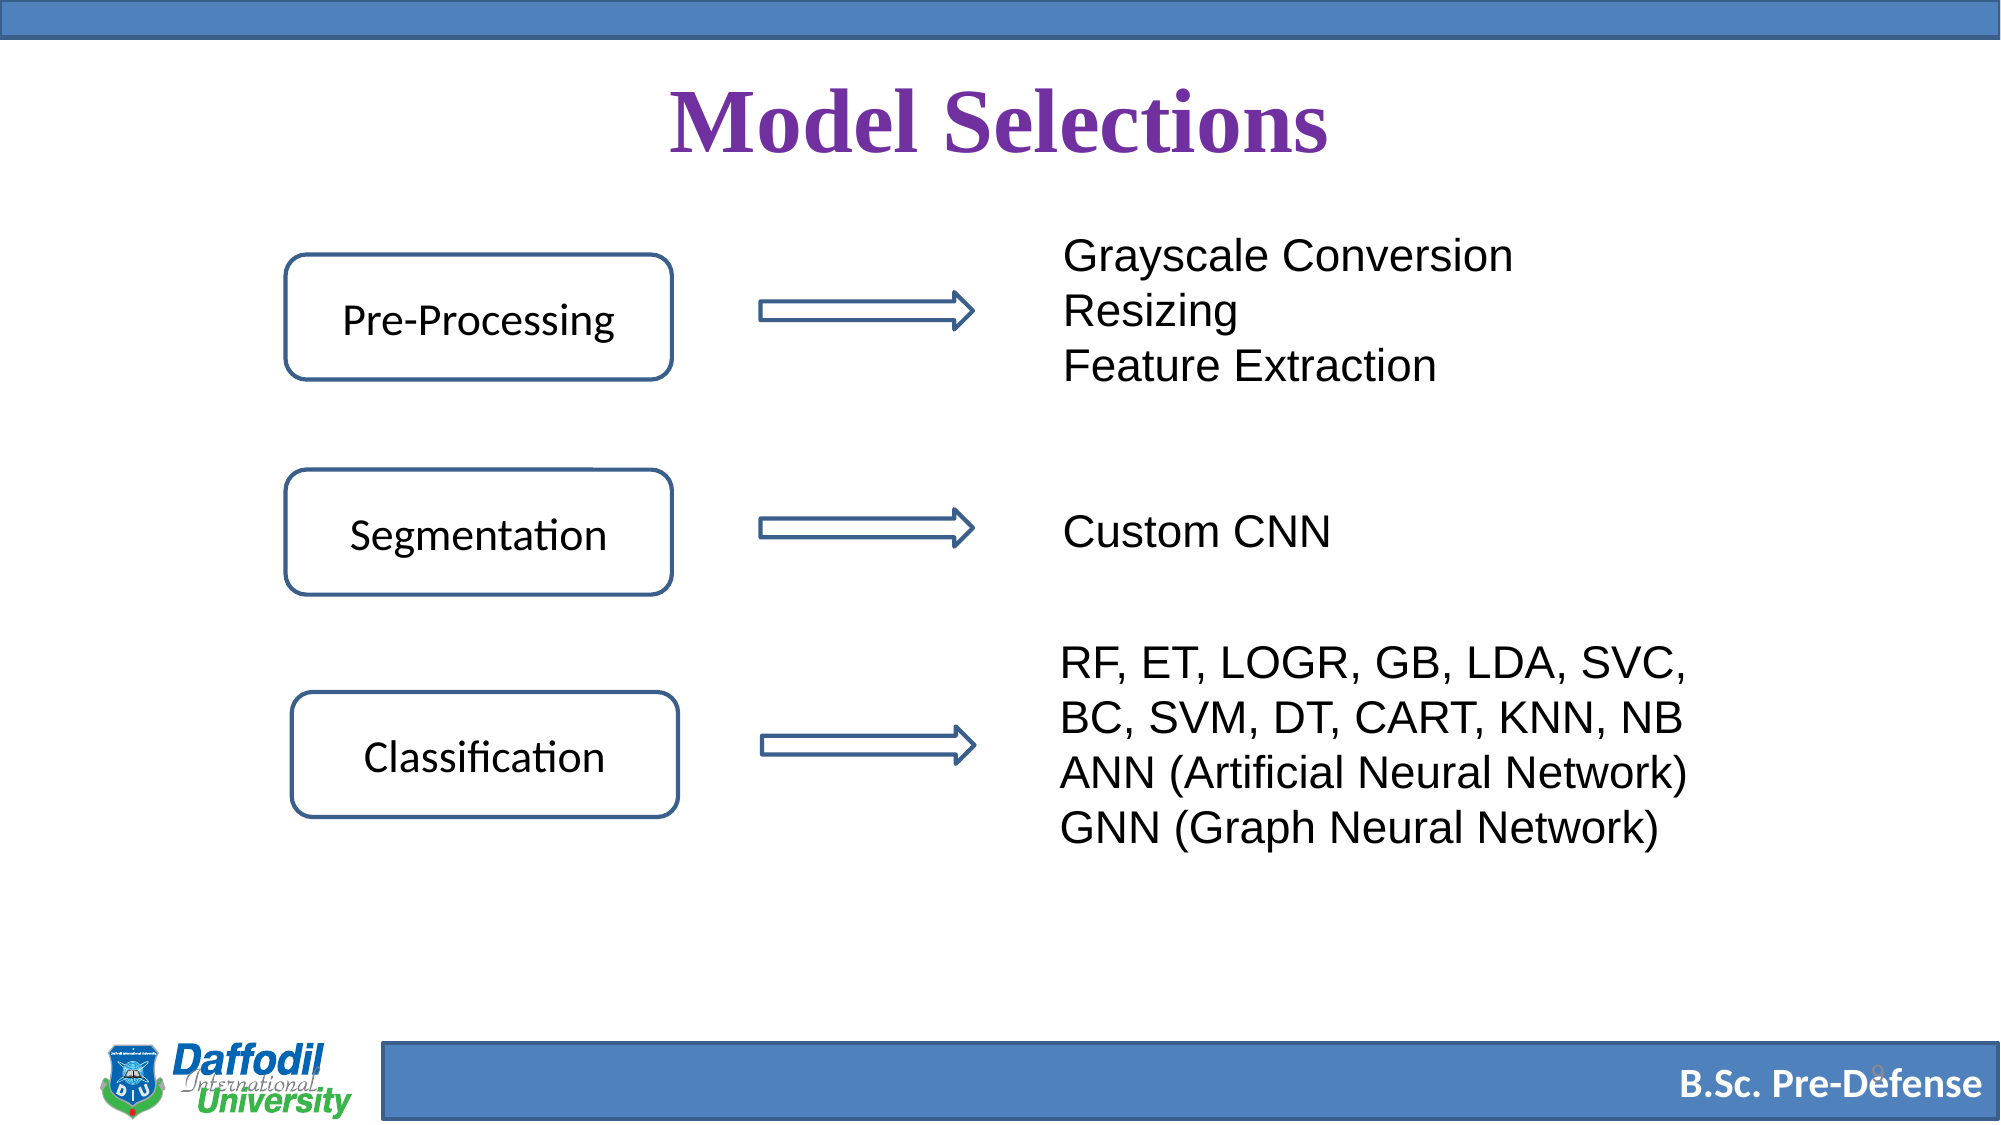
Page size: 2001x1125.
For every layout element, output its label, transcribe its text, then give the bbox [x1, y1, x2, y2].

text_box Classification [289, 689, 681, 820]
text_box [759, 724, 977, 766]
text_box Pre-Processing [283, 252, 674, 382]
picture [125, 1078, 132, 1084]
slide_number 9 [1433, 1042, 1900, 1103]
text_box [758, 290, 976, 332]
text_box Segmentation [283, 467, 674, 597]
text_box Custom CNN [1047, 493, 1715, 564]
title Model Selections [324, 45, 1675, 188]
text_box Grayscale Conversion Resizing Feature Extraction [1048, 218, 1783, 399]
text_box [758, 507, 976, 549]
text_box RF, ET, LOGR, GB, LDA, SVC, BC, SVM, DT, CART, KNN, NB ANN (Artificial Neural Network) GNN (Graph Neural Network) [1044, 624, 1780, 860]
